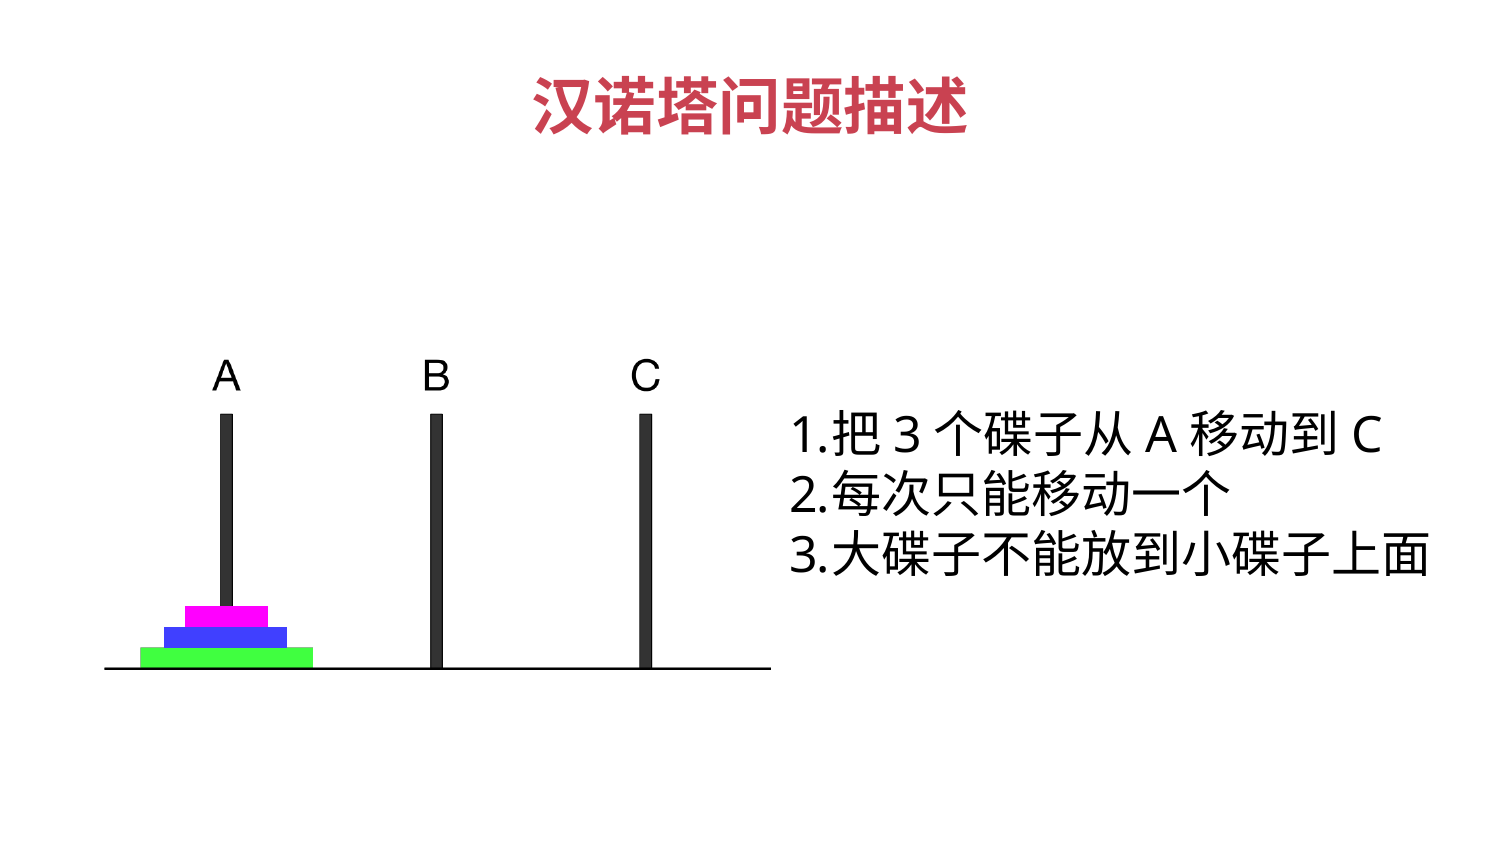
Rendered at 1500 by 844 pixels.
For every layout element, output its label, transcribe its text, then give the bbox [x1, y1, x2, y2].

picture [103, 344, 771, 670]
title 汉诺塔问题描述 [74, 33, 1426, 175]
text_box 把3个碟子从A移动到C 每次只能移动一个 大碟子不能放到小碟子上面 [774, 394, 1447, 590]
